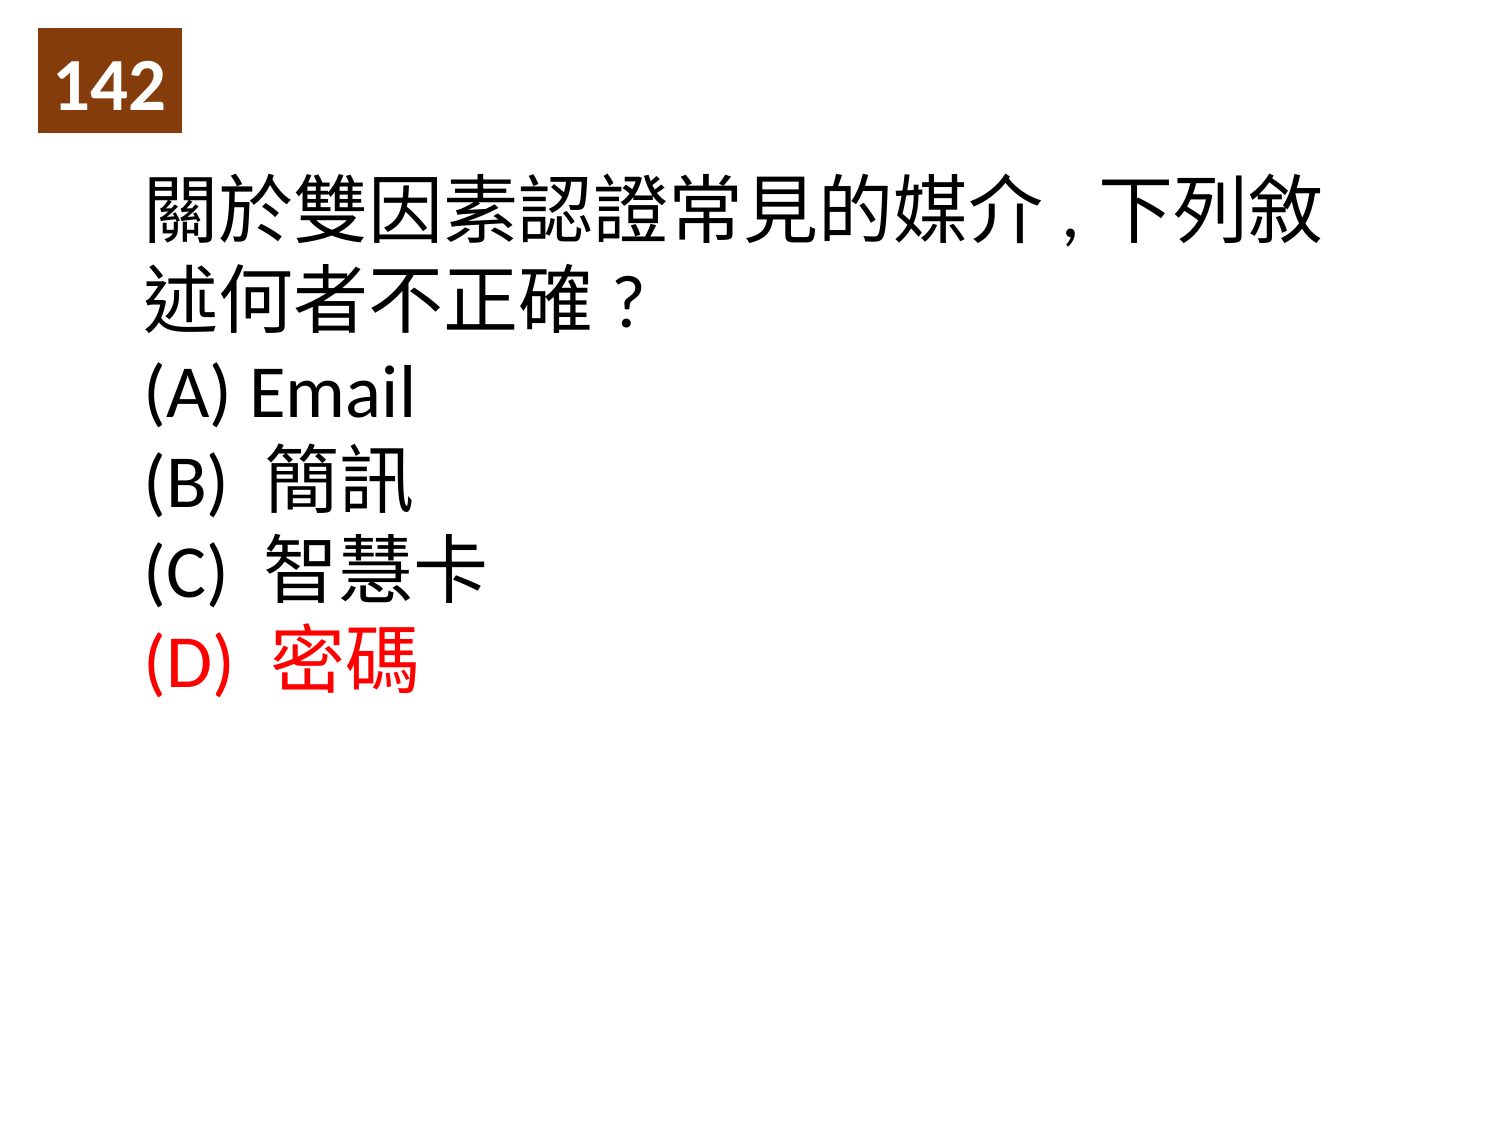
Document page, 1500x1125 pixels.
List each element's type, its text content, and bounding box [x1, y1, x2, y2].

text_box 142 [38, 28, 182, 133]
text_box 關於雙因素認證常見的媒介,下列敘述何者不正確? (A) Email (B) 簡訊 (C) 智慧卡 (D) 密碼 [128, 155, 1372, 710]
